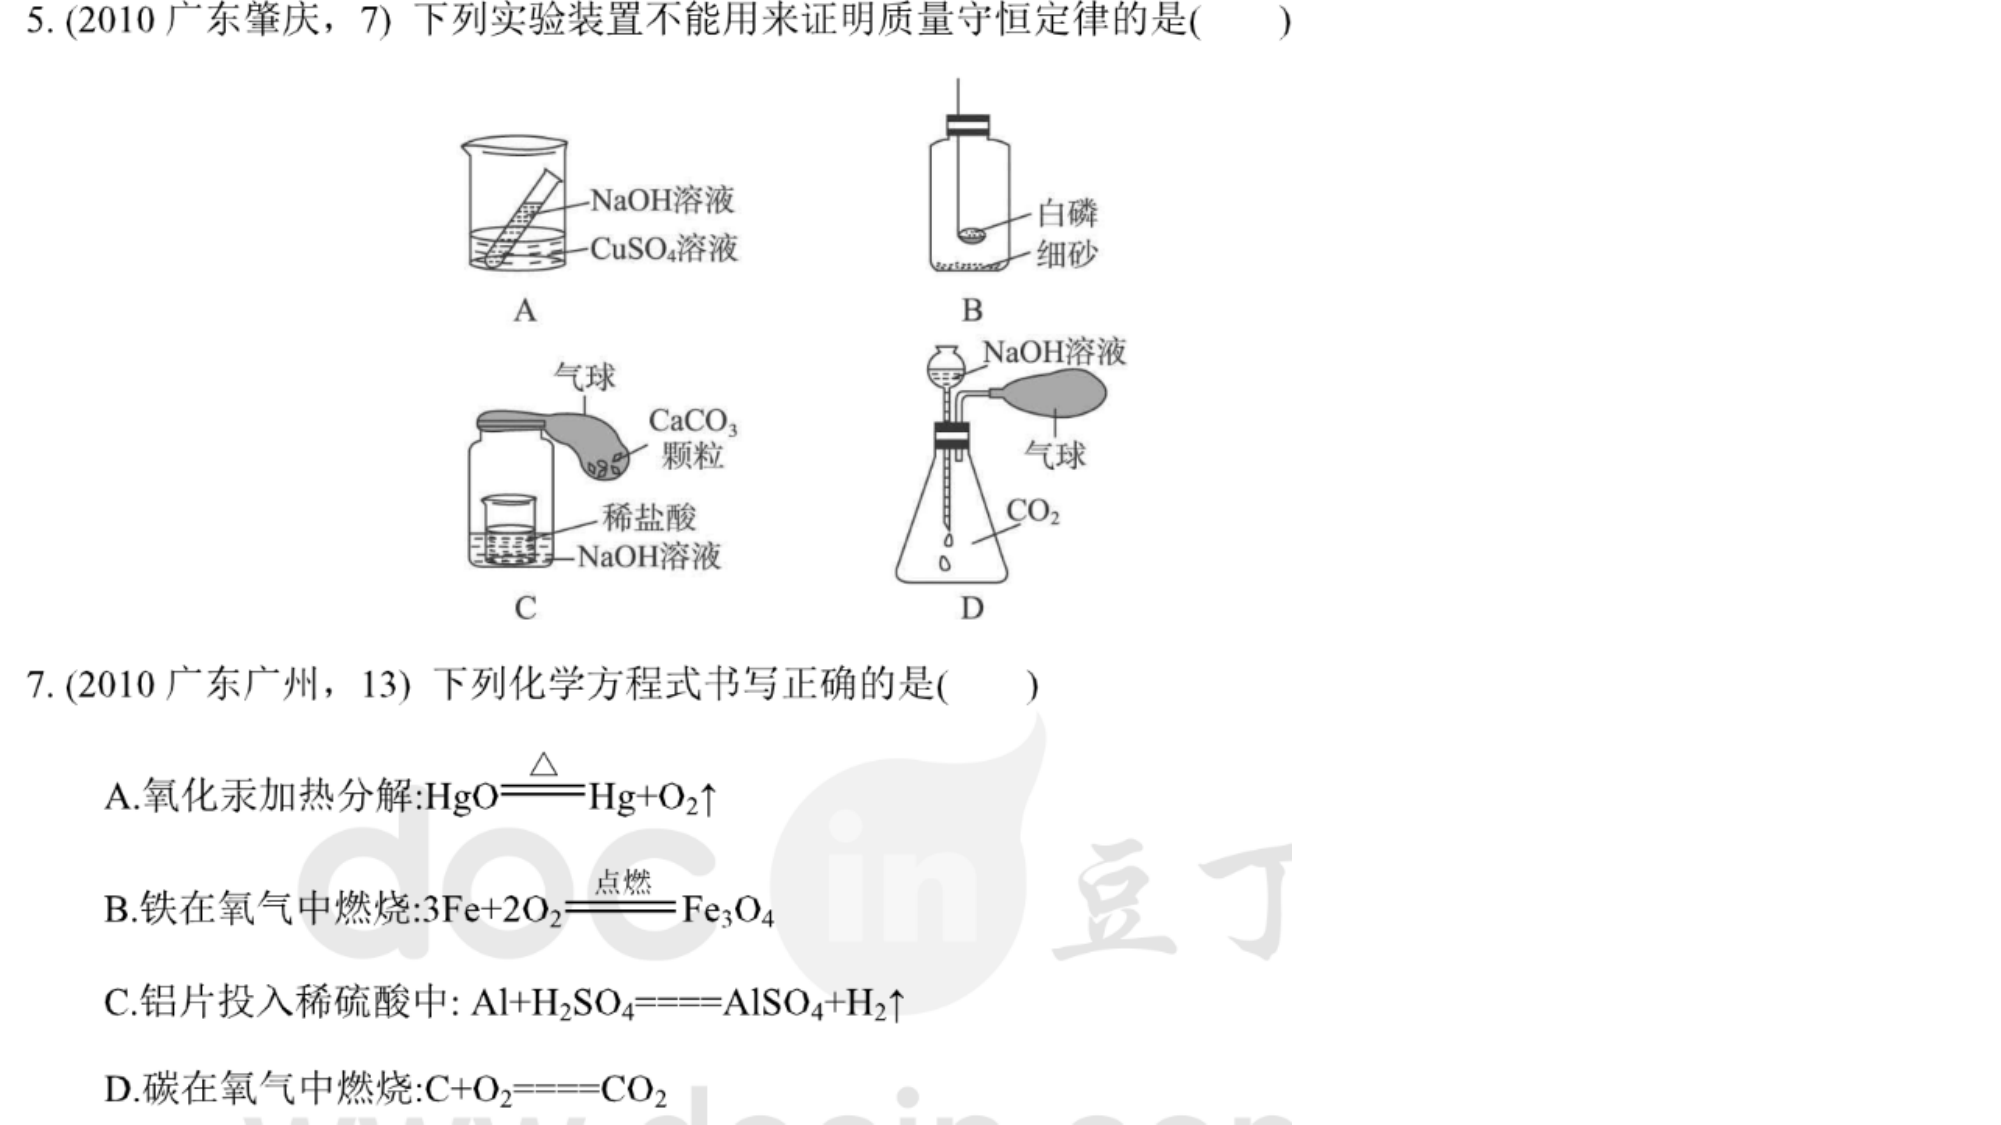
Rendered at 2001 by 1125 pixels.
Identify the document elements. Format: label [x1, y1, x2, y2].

picture [0, 0, 1292, 1125]
